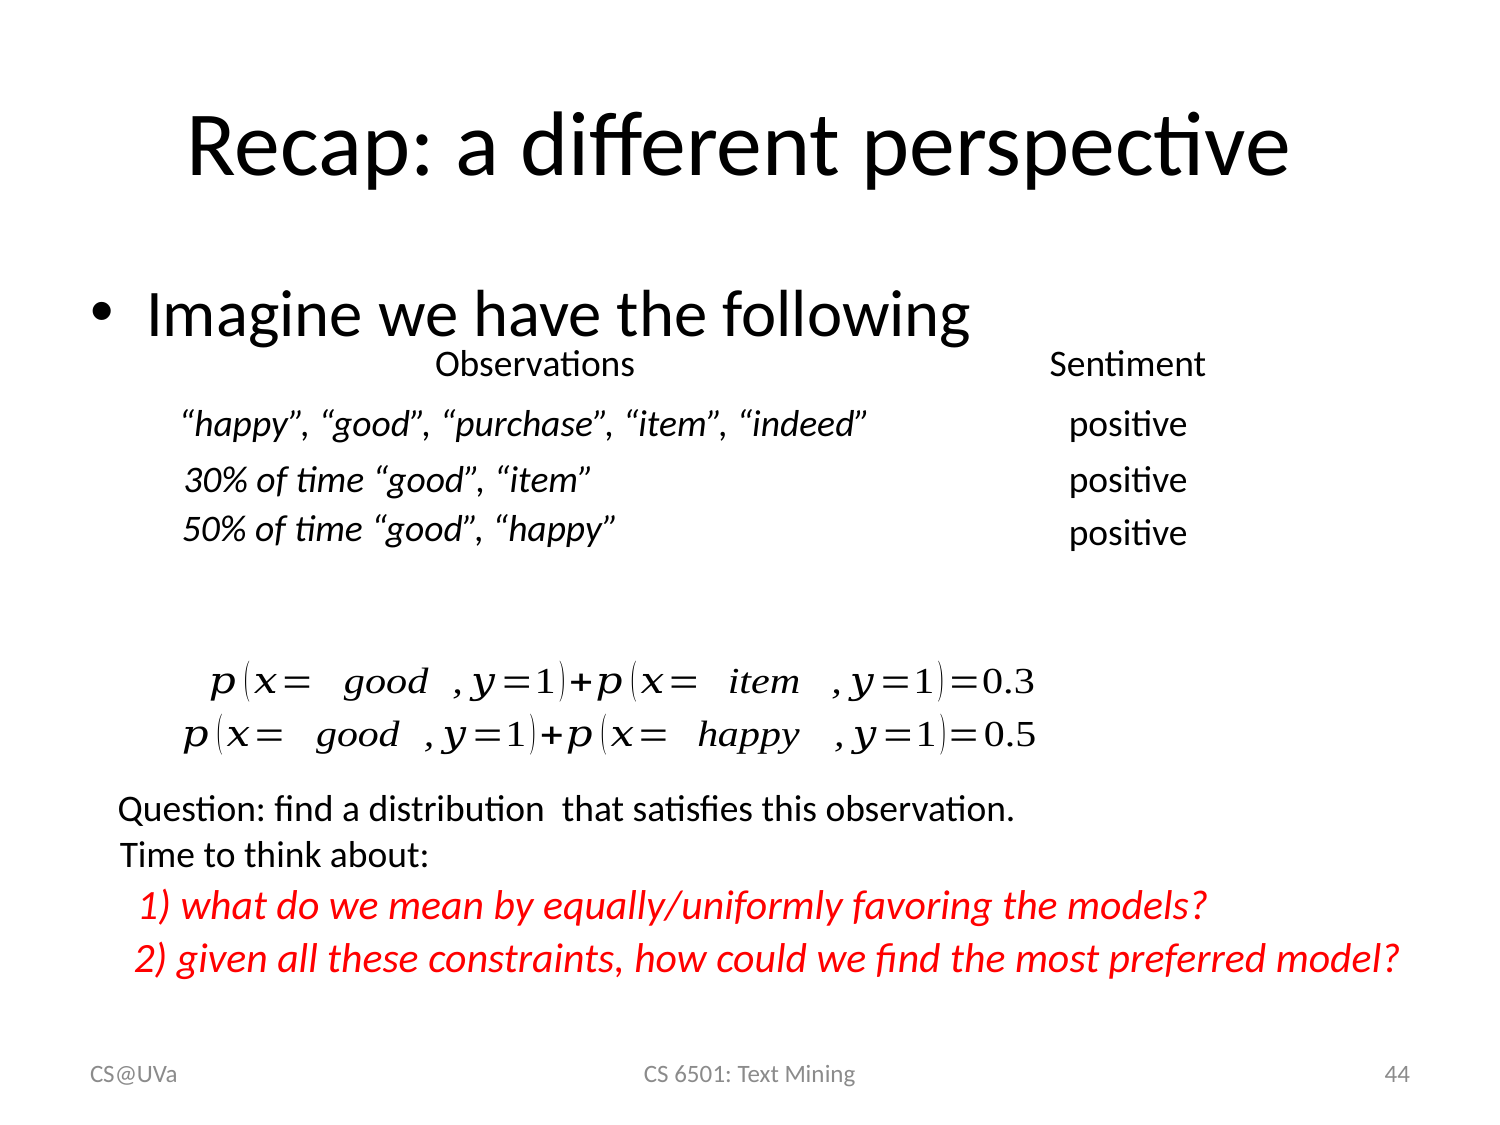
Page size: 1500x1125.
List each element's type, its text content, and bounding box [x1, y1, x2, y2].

text_box positive [1054, 500, 1322, 560]
slide_number 44 [1074, 1042, 1425, 1103]
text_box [102, 822, 1443, 989]
text_box Sentiment [1013, 331, 1243, 391]
footer CS 6501: Text Mining [512, 1042, 988, 1103]
list Imagine we have the following [75, 262, 1425, 1005]
text_box positive [1054, 391, 1322, 447]
text_box “happy”, “good”, “purchase”, “item”, “indeed” [163, 391, 899, 452]
slide_number CS@UVa [75, 1042, 425, 1103]
text_box 50% of time “good”, “happy” [167, 496, 903, 556]
text_box 30% of time “good”, “item” [168, 447, 904, 508]
text_box positive [1054, 447, 1322, 500]
text_box Observations [420, 331, 872, 391]
title Recap: a different perspective [75, 45, 1425, 233]
